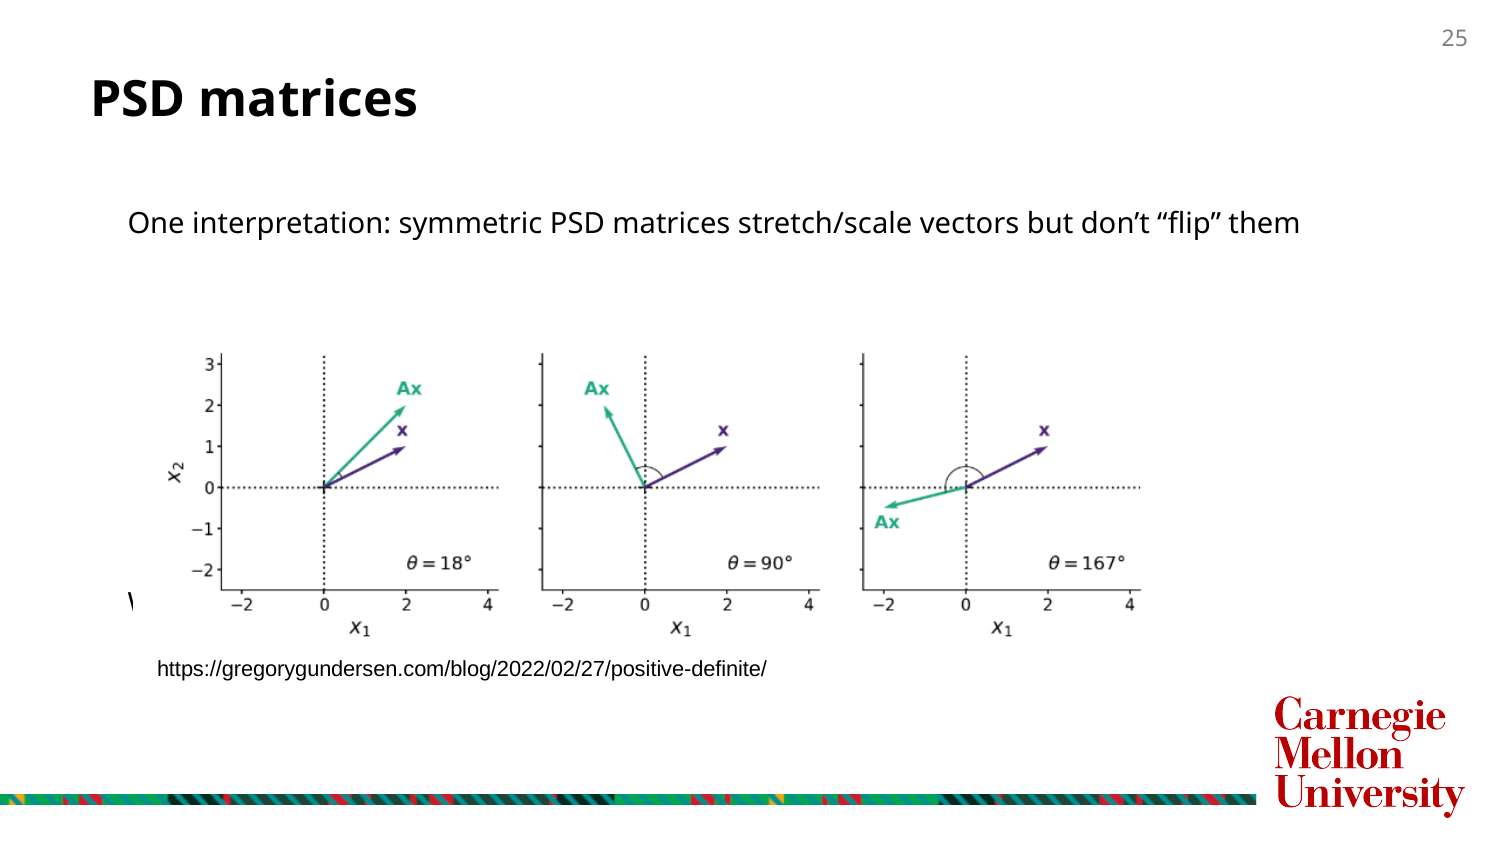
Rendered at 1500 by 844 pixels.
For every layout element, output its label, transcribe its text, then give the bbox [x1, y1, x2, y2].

list One interpretation: symmetric PSD matrices stretch/scale vectors but don’t “flip” them Whiteboard: using eigenvectors as a basis [75, 196, 1425, 807]
text_box https://gregorygundersen.com/blog/2022/02/27/positive-definite/ [142, 655, 1094, 688]
title PSD matrices [75, 59, 1425, 160]
picture [132, 324, 1173, 648]
picture [0, 794, 75, 805]
picture [1275, 696, 1465, 818]
